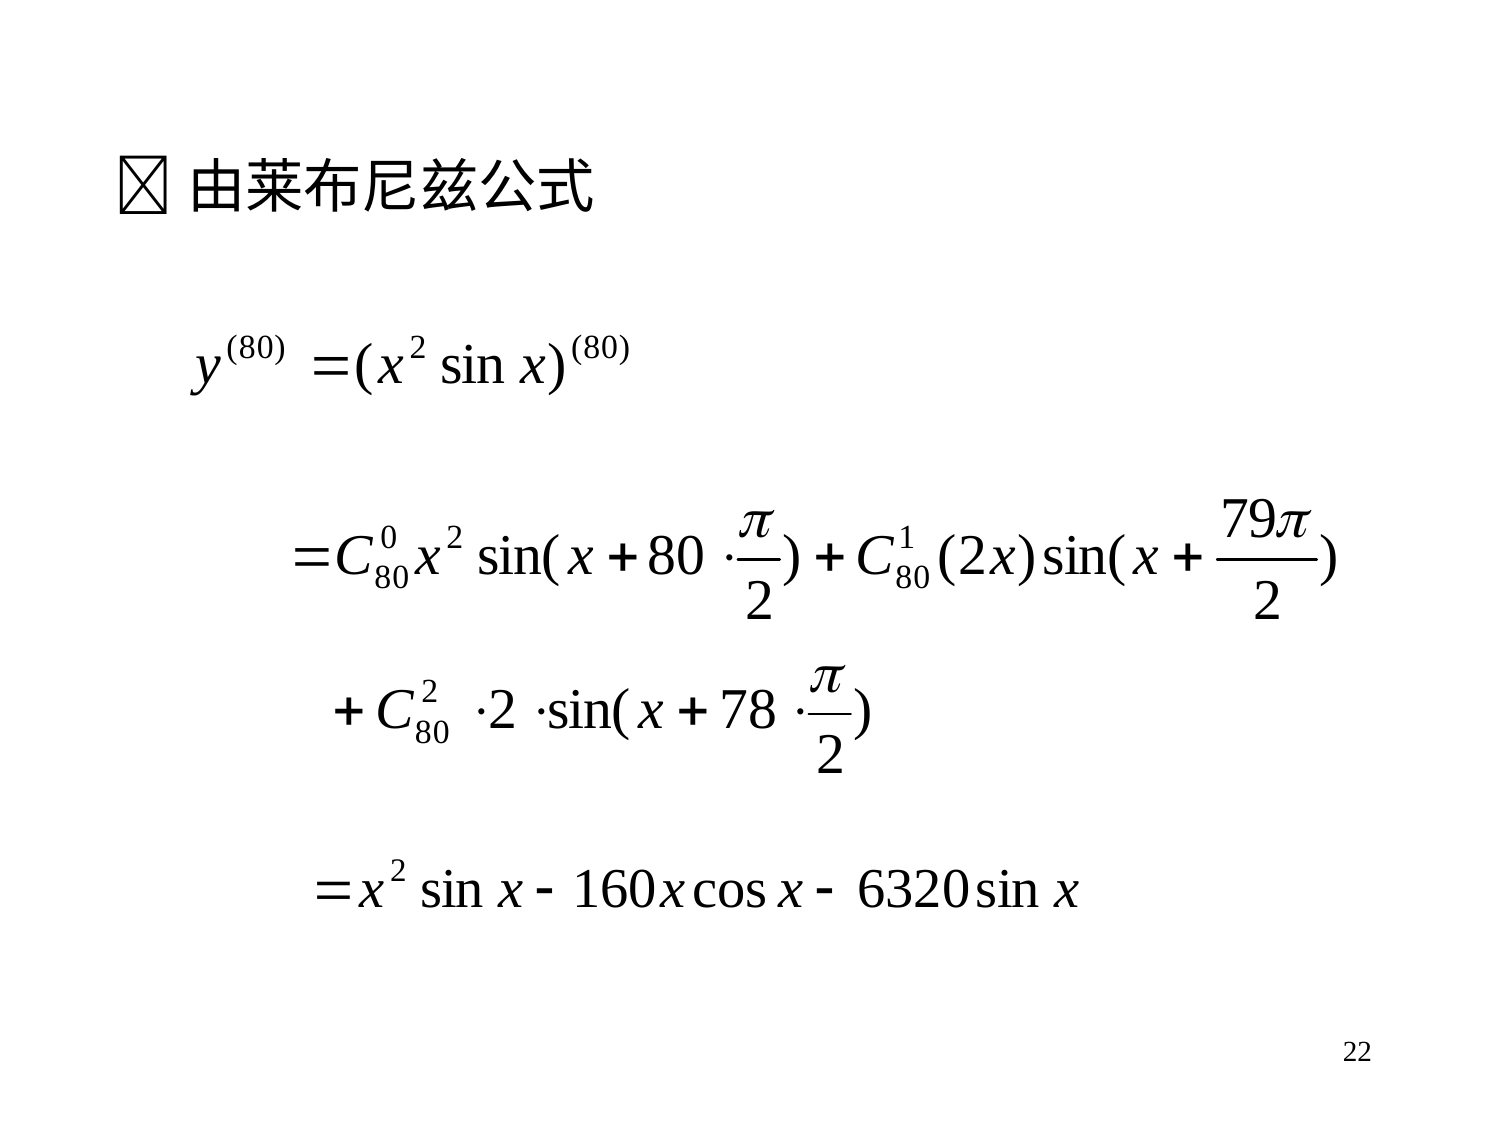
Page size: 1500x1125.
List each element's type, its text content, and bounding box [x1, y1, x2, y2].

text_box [302, 845, 1090, 922]
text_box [180, 321, 639, 409]
text_box 由莱布尼兹公式 [100, 141, 739, 227]
slide_number 22 [1074, 1024, 1388, 1100]
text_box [280, 479, 1349, 788]
